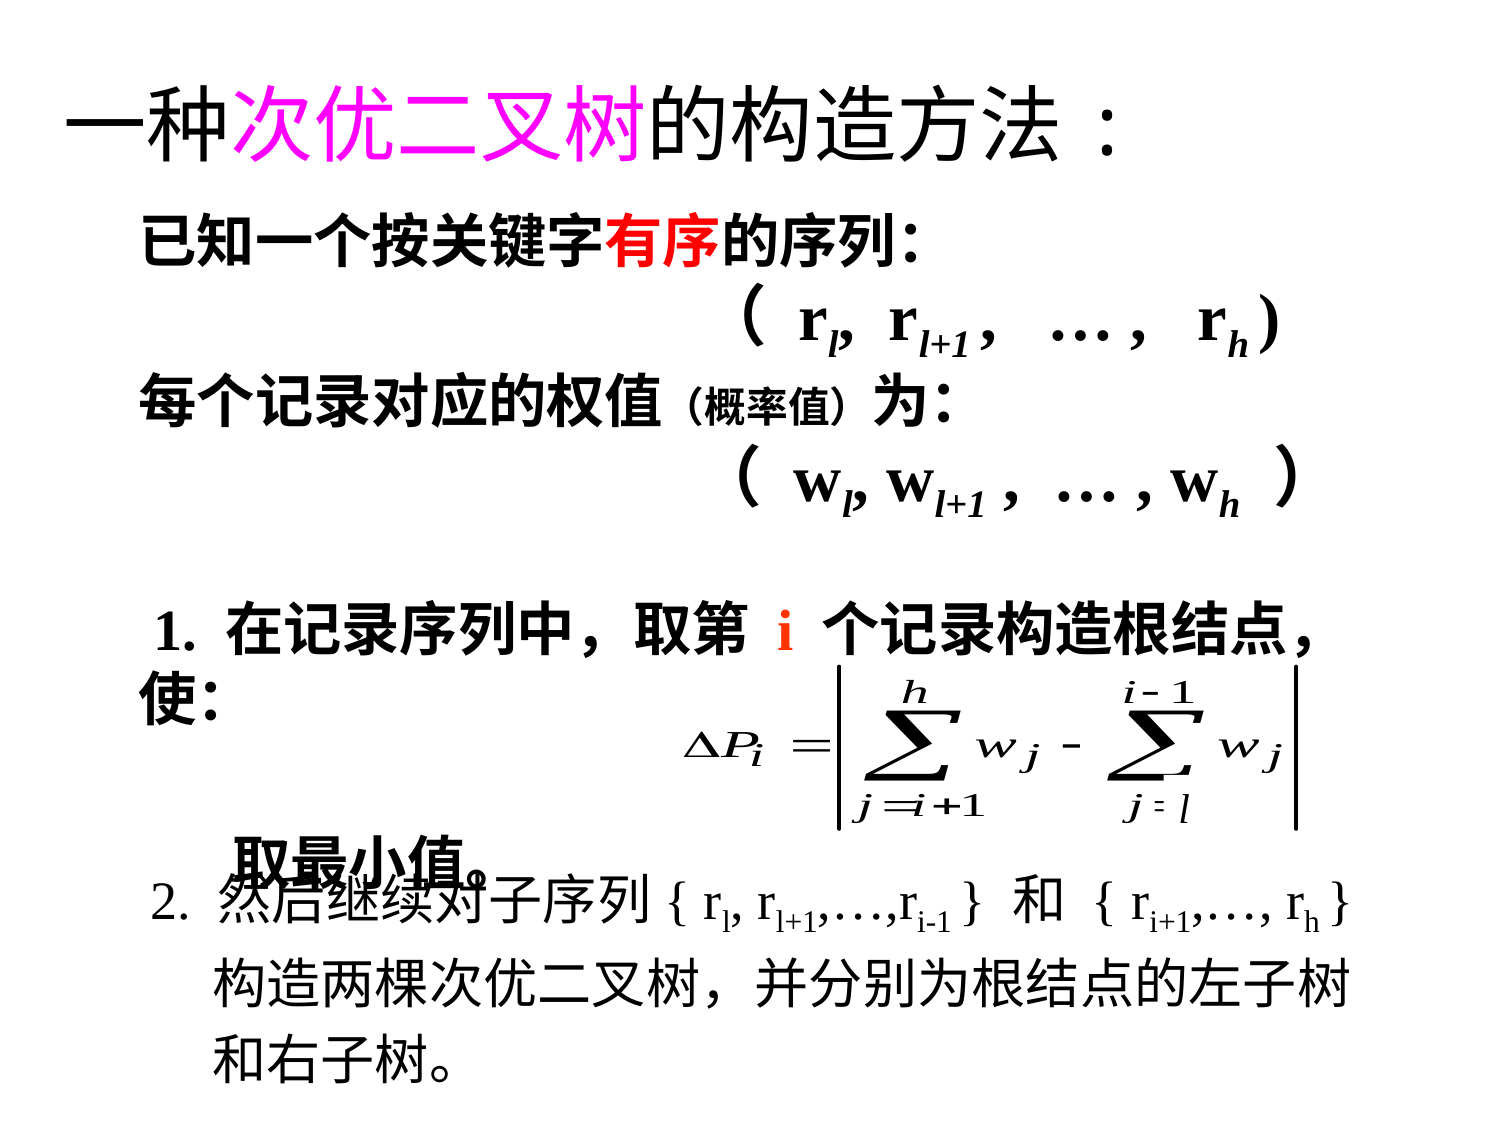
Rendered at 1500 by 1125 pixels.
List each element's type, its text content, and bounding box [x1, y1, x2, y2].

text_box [666, 656, 1321, 841]
text_box 一种次优二叉树的构造方法: [49, 65, 1148, 180]
text_box 1. 在记录序列中，取第 i 个记录构造根结点，使： 取最小值。 [123, 503, 1447, 904]
text_box 已知一个按关键字有序的序列： （ rl, rl+1 , … , rh ) 每个记录对应的权值（概率值）为： （ wl, wl+1 , … , wh ） [123, 196, 1459, 533]
text_box 2. 然后继续对子序列{ rl, rl+1,…,ri-1 } 和 { ri+1,…, rh } 构造两棵次优二叉树，并分别为根结点的左子树 和右子树。 [135, 857, 1471, 1098]
